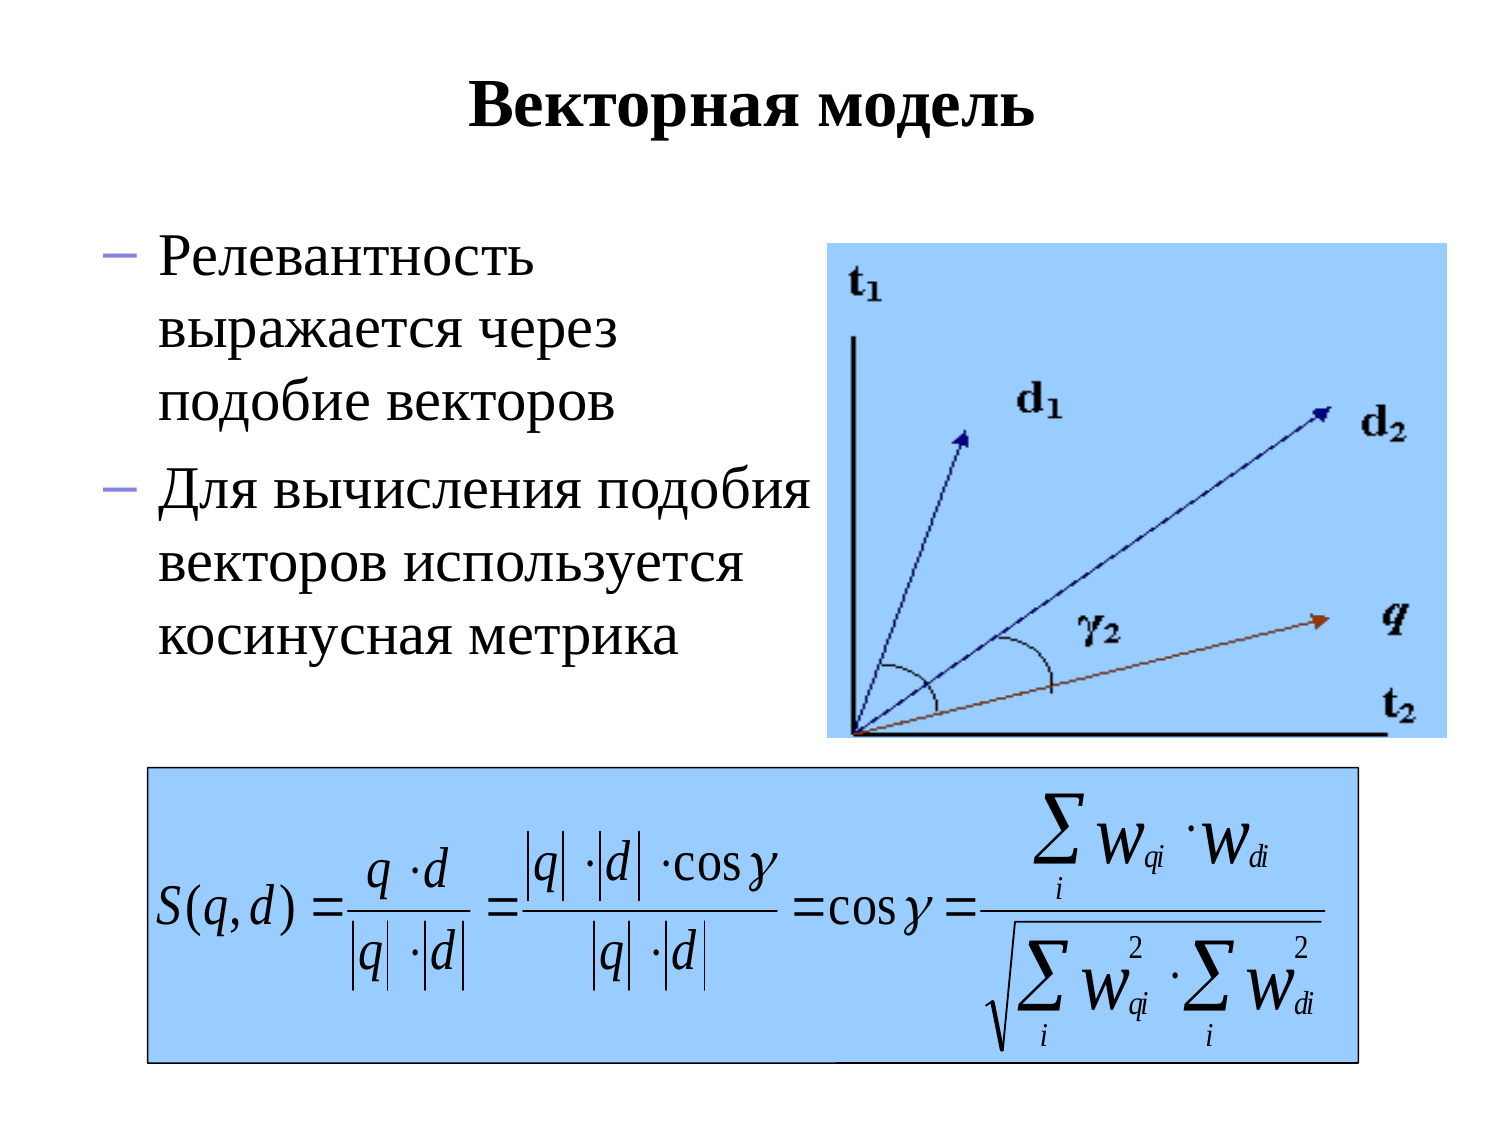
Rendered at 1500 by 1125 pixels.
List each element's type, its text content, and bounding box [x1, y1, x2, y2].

list Релевантность выражается через подобие векторов Для вычисления подобия векторов используется косинусная метрика [88, 501, 822, 741]
title Векторная модель [100, 54, 1405, 158]
list Релевантность выражается через подобие векторов Для вычисления подобия векторов используется косинусная метрика [88, 206, 833, 500]
text_box [147, 767, 1359, 1063]
picture [826, 243, 1448, 739]
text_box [147, 780, 1336, 1064]
